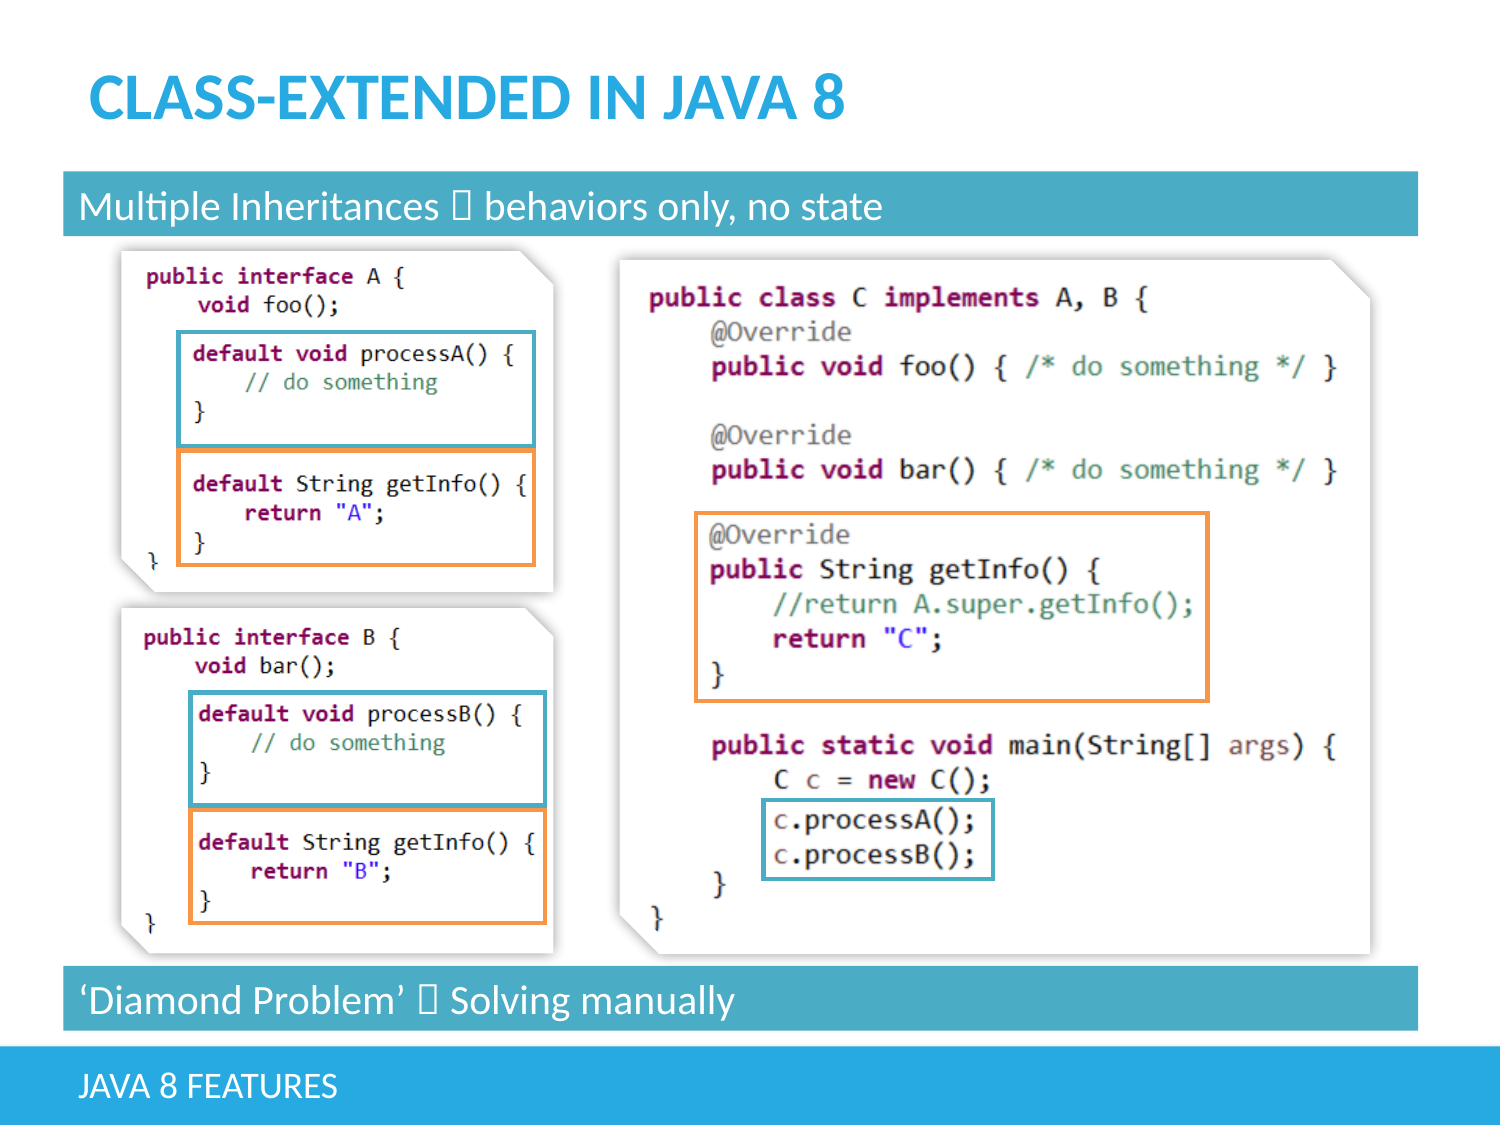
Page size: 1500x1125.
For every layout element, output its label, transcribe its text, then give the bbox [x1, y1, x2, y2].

picture [128, 615, 547, 947]
text_box Multiple Inheritances  behaviors only, no state [63, 171, 1419, 237]
picture [626, 266, 1364, 947]
picture [128, 258, 547, 586]
title Class-extended in java 8 [75, 45, 1196, 150]
list Java 8 Features [63, 1053, 978, 1125]
text_box ‘Diamond Problem’  Solving manually [63, 965, 1419, 1031]
